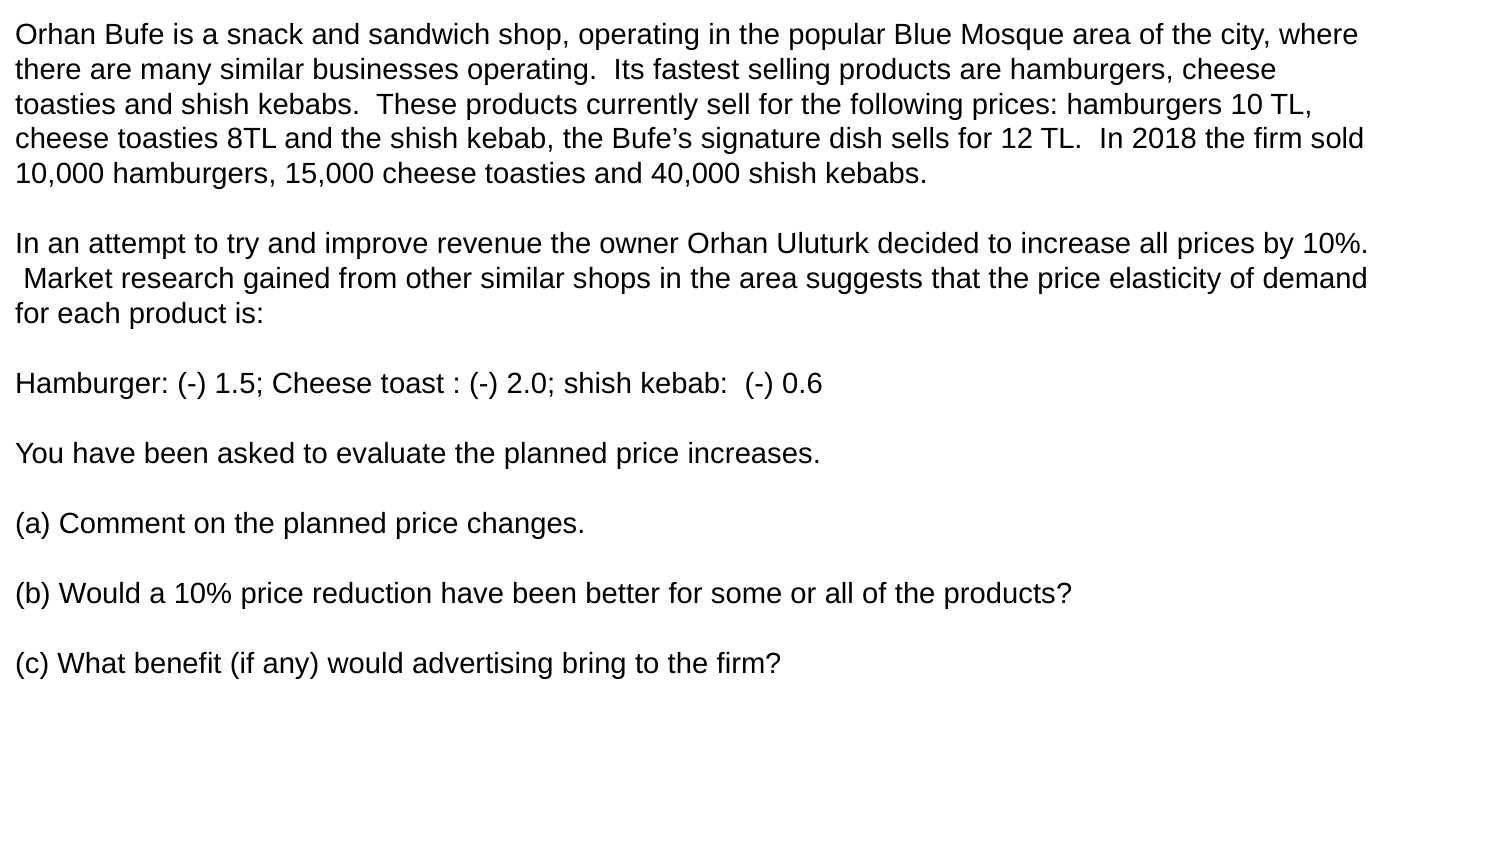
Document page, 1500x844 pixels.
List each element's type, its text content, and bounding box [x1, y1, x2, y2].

text_box Orhan Bufe is a snack and sandwich shop, operating in the popular Blue Mosque area of the city, where there are many similar businesses operating. Its fastest selling products are hamburgers, cheese toasties and shish kebabs. These products currently sell for the following prices: hamburgers 10 TL, cheese toasties 8TL and the shish kebab, the Bufe’s signature dish sells for 12 TL. In 2018 the firm sold 10,000 hamburgers, 15,000 cheese toasties and 40,000 shish kebabs. In an attempt to try and improve revenue the owner Orhan Uluturk decided to increase all prices by 10%. Market research gained from other similar shops in the area suggests that the price elasticity of demand for each product is: Hamburger: (-) 1.5; Cheese toast : (-) 2.0; shish kebab: (-) 0.6 You have been asked to evaluate the planned price increases. (a) Comment on the planned price changes. (b) Would a 10% price reduction have been better for some or all of the products? (c) What benefit (if any) would advertising bring to the firm? [0, 0, 1390, 829]
